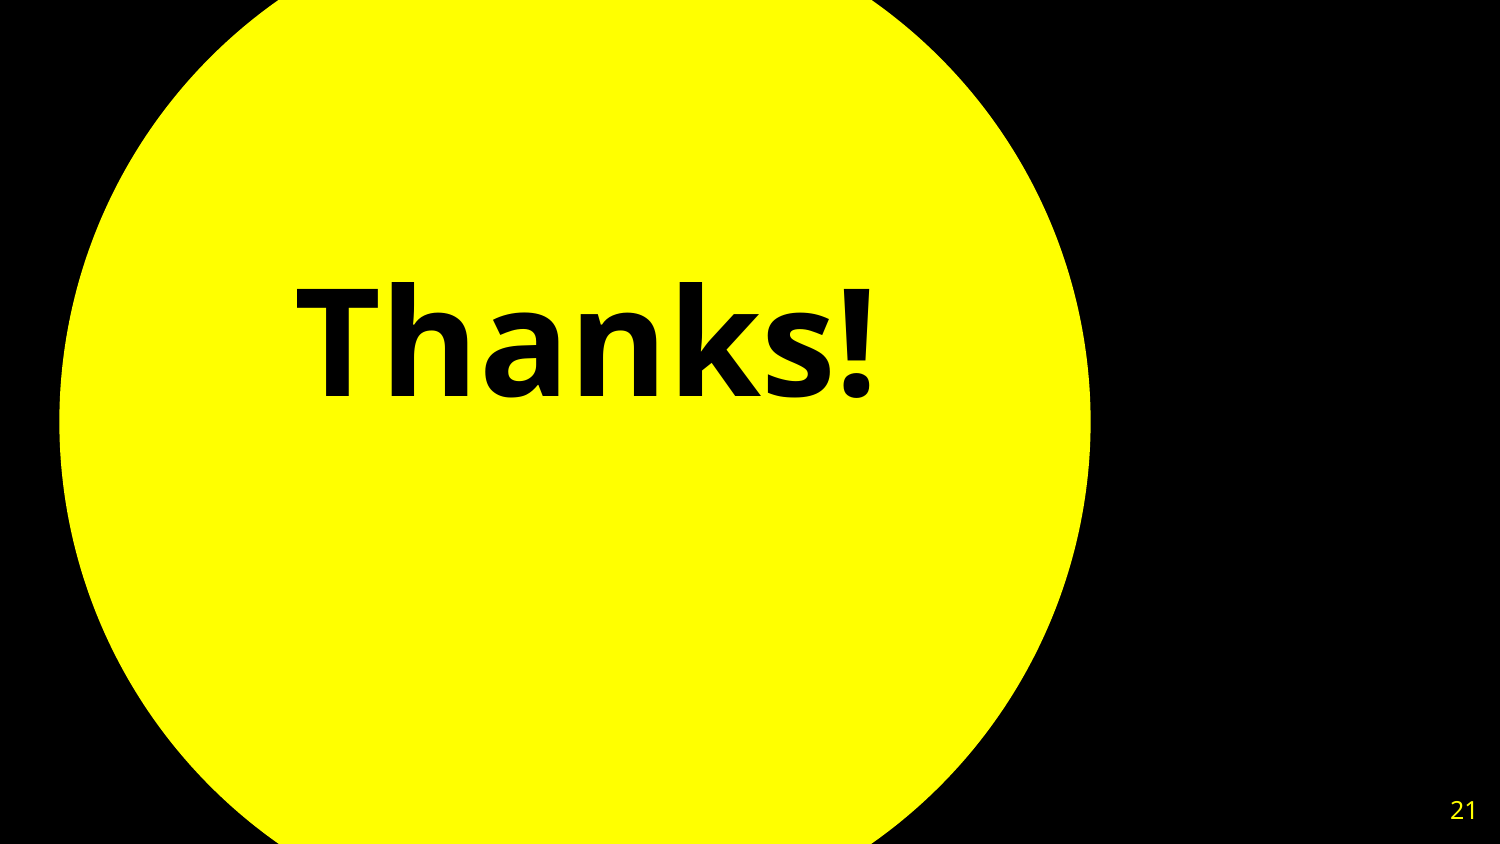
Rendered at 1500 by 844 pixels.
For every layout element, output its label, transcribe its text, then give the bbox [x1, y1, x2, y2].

slide_number 21 [1403, 779, 1494, 844]
title Thanks! [279, 231, 1221, 422]
